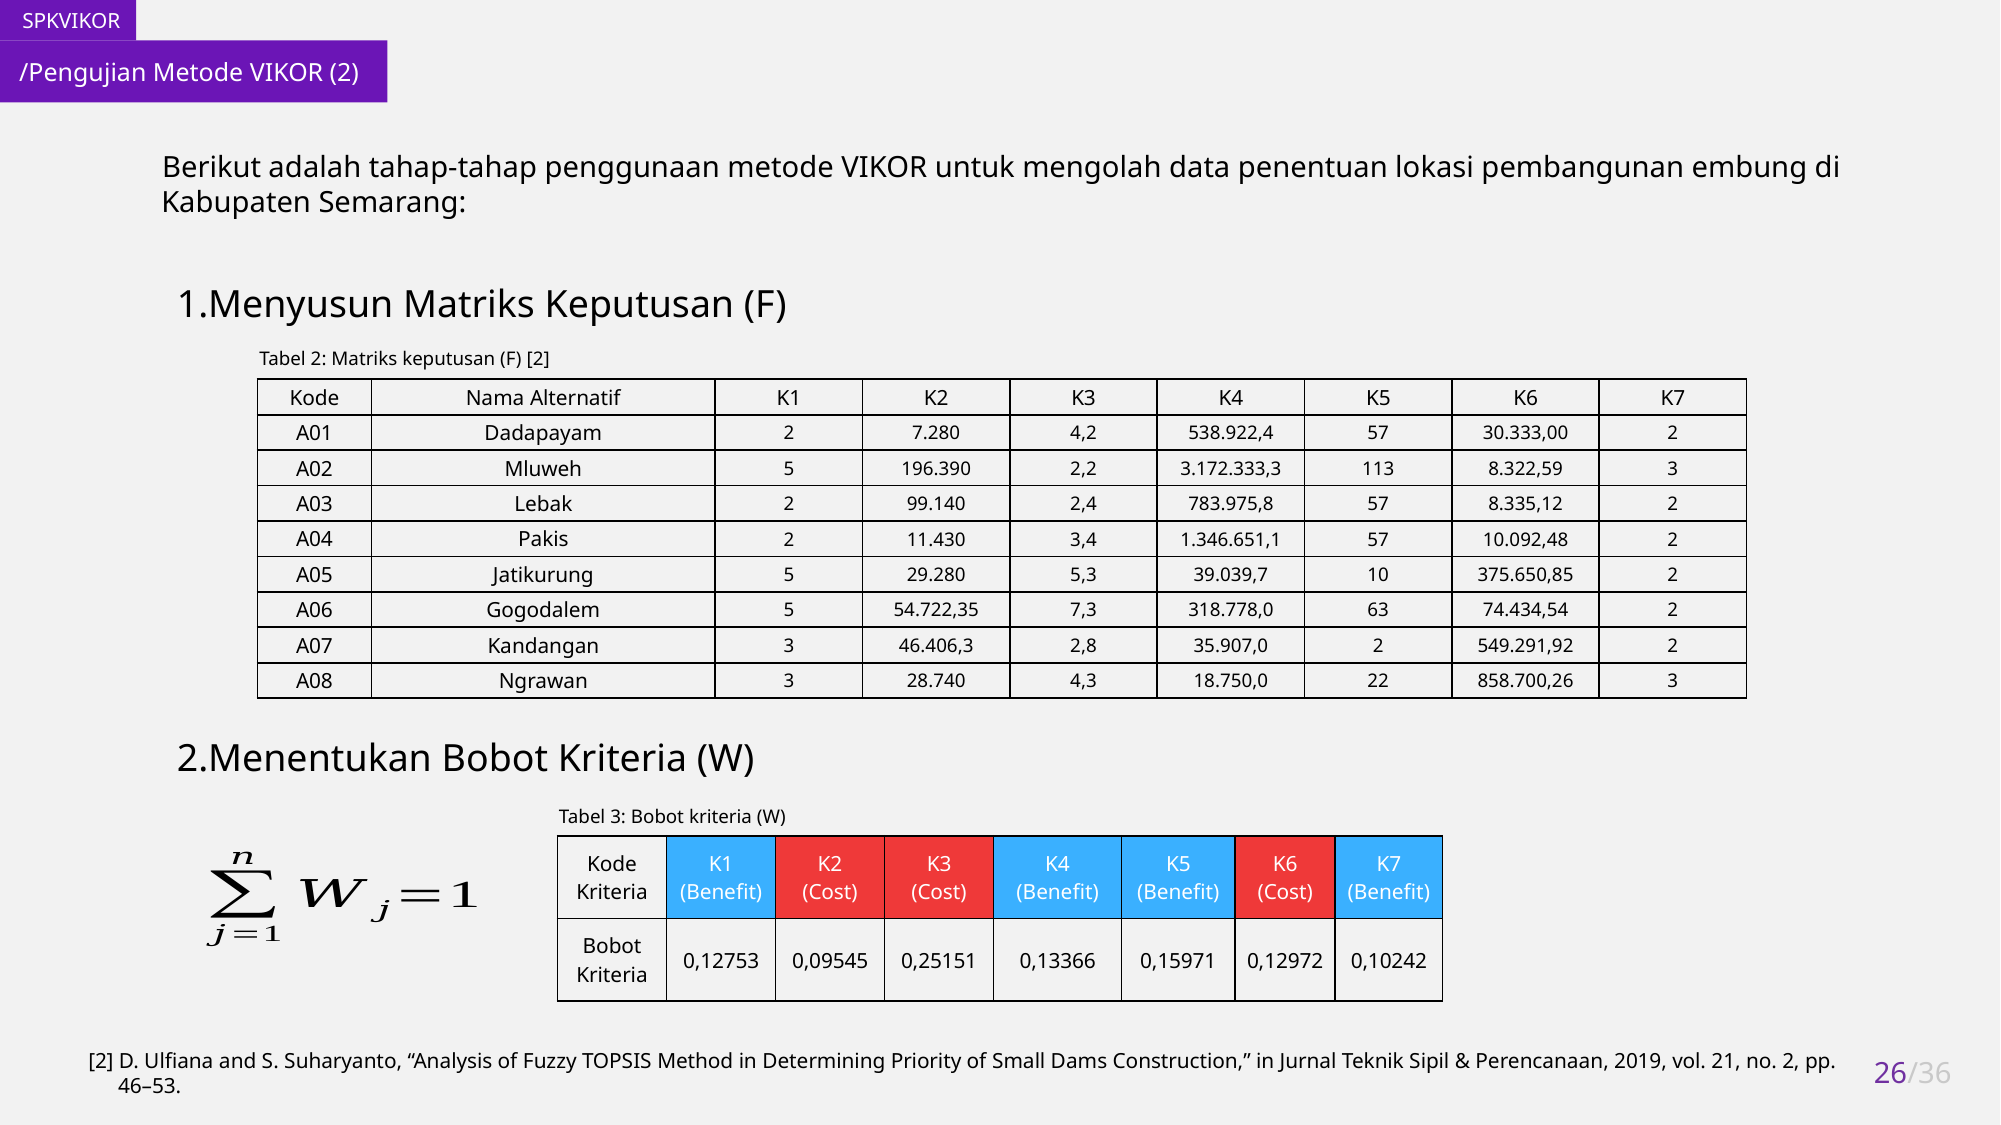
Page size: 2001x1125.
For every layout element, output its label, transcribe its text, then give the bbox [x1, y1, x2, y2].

text_box Tabel 2: Matriks keputusan (F) [2] [244, 338, 881, 377]
table_cell 2 [1600, 522, 1746, 556]
table_cell 29.280 [863, 557, 1009, 591]
table_cell 5 [716, 451, 862, 485]
table_cell Lebak [372, 486, 714, 520]
table_cell Mluweh [372, 451, 714, 485]
table_cell 2 [716, 486, 862, 520]
table_cell A01 [258, 416, 371, 449]
table_cell A07 [258, 628, 371, 662]
table_cell 375.650,85 [1453, 557, 1598, 591]
table_header K6 (Cost) [1236, 837, 1334, 918]
table_cell 3 [716, 664, 862, 697]
table_cell 113 [1305, 451, 1451, 485]
table_cell 2 [1600, 416, 1746, 449]
table_cell 2,8 [1011, 628, 1156, 662]
table_cell 5 [716, 593, 862, 626]
table_header K1 [716, 380, 862, 414]
table_cell 5 [716, 557, 862, 591]
table_cell 4,3 [1011, 664, 1156, 697]
table_cell 18.750,0 [1158, 664, 1304, 697]
table_header K7 (Benefit) [1336, 837, 1442, 918]
table_cell 35.907,0 [1158, 628, 1304, 662]
table_header Nama Alternatif [372, 380, 714, 414]
table_cell 63 [1305, 593, 1451, 626]
table_header K3 (Cost) [885, 837, 993, 918]
table_cell 0,12972 [1236, 919, 1334, 1000]
text_box [2] D. Ulfiana and S. Suharyanto, “Analysis of Fuzzy TOPSIS Method in Determining Priority of Small Dams Construction,” in Jurnal Teknik Sipil & Perencanaan, 2019, vol. 21, no. 2, pp. 46–53. [73, 1040, 1874, 1106]
table_header K3 [1011, 380, 1156, 414]
table_header K6 [1453, 380, 1598, 414]
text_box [0, 40, 429, 103]
table_cell 74.434,54 [1453, 593, 1598, 626]
table_cell 10.092,48 [1453, 522, 1598, 556]
table_cell 46.406,3 [863, 628, 1009, 662]
table_cell Bobot Kriteria [558, 919, 666, 1000]
table_cell 0,09545 [776, 919, 884, 1000]
table_cell Jatikurung [372, 557, 714, 591]
table_cell 2 [1305, 628, 1451, 662]
table_cell Ngrawan [372, 664, 714, 697]
table_cell 5,3 [1011, 557, 1156, 591]
table_cell 30.333,00 [1453, 416, 1598, 449]
table_cell 57 [1305, 486, 1451, 520]
table_cell 8.322,59 [1453, 451, 1598, 485]
table_cell 2 [1600, 557, 1746, 591]
table_cell 1.346.651,1 [1158, 522, 1304, 556]
slide_number 26/36 [1825, 1044, 1967, 1104]
table_header K5 [1305, 380, 1451, 414]
table_cell 783.975,8 [1158, 486, 1304, 520]
table_cell 0,25151 [885, 919, 993, 1000]
table_cell 2 [1600, 486, 1746, 520]
table_cell 2,2 [1011, 451, 1156, 485]
table_cell 22 [1305, 664, 1451, 697]
table_cell 318.778,0 [1158, 593, 1304, 626]
table_cell 10 [1305, 557, 1451, 591]
table_cell 2 [716, 522, 862, 556]
table_header Kode Kriteria [558, 837, 666, 918]
table_cell Dadapayam [372, 416, 714, 449]
table_header K2 (Cost) [776, 837, 884, 918]
table_cell 11.430 [863, 522, 1009, 556]
table_cell 57 [1305, 416, 1451, 449]
text_box Menyusun Matriks Keputusan (F) [162, 272, 1722, 333]
table_cell 99.140 [863, 486, 1009, 520]
table_cell 0,12753 [667, 919, 775, 1000]
table_cell Gogodalem [372, 593, 714, 626]
table_cell 0,10242 [1336, 919, 1442, 1000]
table_header K7 [1600, 380, 1746, 414]
table_cell 3.172.333,3 [1158, 451, 1304, 485]
table_cell 196.390 [863, 451, 1009, 485]
table_cell A04 [258, 522, 371, 556]
table_cell 3 [1600, 664, 1746, 697]
table_header K2 [863, 380, 1009, 414]
table_cell 3 [1600, 451, 1746, 485]
table_header K4 (Benefit) [994, 837, 1121, 918]
table_cell 7,3 [1011, 593, 1156, 626]
table_cell 0,15971 [1122, 919, 1234, 1000]
table_cell 3,4 [1011, 522, 1156, 556]
table_cell 2 [1600, 593, 1746, 626]
text_box Tabel 3: Bobot kriteria (W) [544, 797, 1180, 835]
table_cell 7.280 [863, 416, 1009, 449]
table_cell 538.922,4 [1158, 416, 1304, 449]
table_cell Kandangan [372, 628, 714, 662]
table_cell A02 [258, 451, 371, 485]
table_cell 3 [716, 628, 862, 662]
table_cell A03 [258, 486, 371, 520]
table_header Kode [258, 380, 371, 414]
table_cell 28.740 [863, 664, 1009, 697]
table_cell 549.291,92 [1453, 628, 1598, 662]
table_cell 39.039,7 [1158, 557, 1304, 591]
table_header K1 (Benefit) [667, 837, 775, 918]
table_cell 4,2 [1011, 416, 1156, 449]
table_cell 858.700,26 [1453, 664, 1598, 697]
table_cell 57 [1305, 522, 1451, 556]
table_cell 2 [1600, 628, 1746, 662]
table_header K4 [1158, 380, 1304, 414]
table_cell 0,13366 [994, 919, 1121, 1000]
text_box Menentukan Bobot Kriteria (W) [162, 726, 1722, 787]
table_cell A06 [258, 593, 371, 626]
text_box Berikut adalah tahap-tahap penggunaan metode VIKOR untuk mengolah data penentuan lokasi pembangunan embung di Kabupaten Semarang: [102, 140, 1940, 226]
table_cell Pakis [372, 522, 714, 556]
table_cell 8.335,12 [1453, 486, 1598, 520]
table_cell 54.722,35 [863, 593, 1009, 626]
table_cell 2,4 [1011, 486, 1156, 520]
table_cell 2 [716, 416, 862, 449]
table_header K5 (Benefit) [1122, 837, 1234, 918]
table_cell A05 [258, 557, 371, 591]
table_cell A08 [258, 664, 371, 697]
